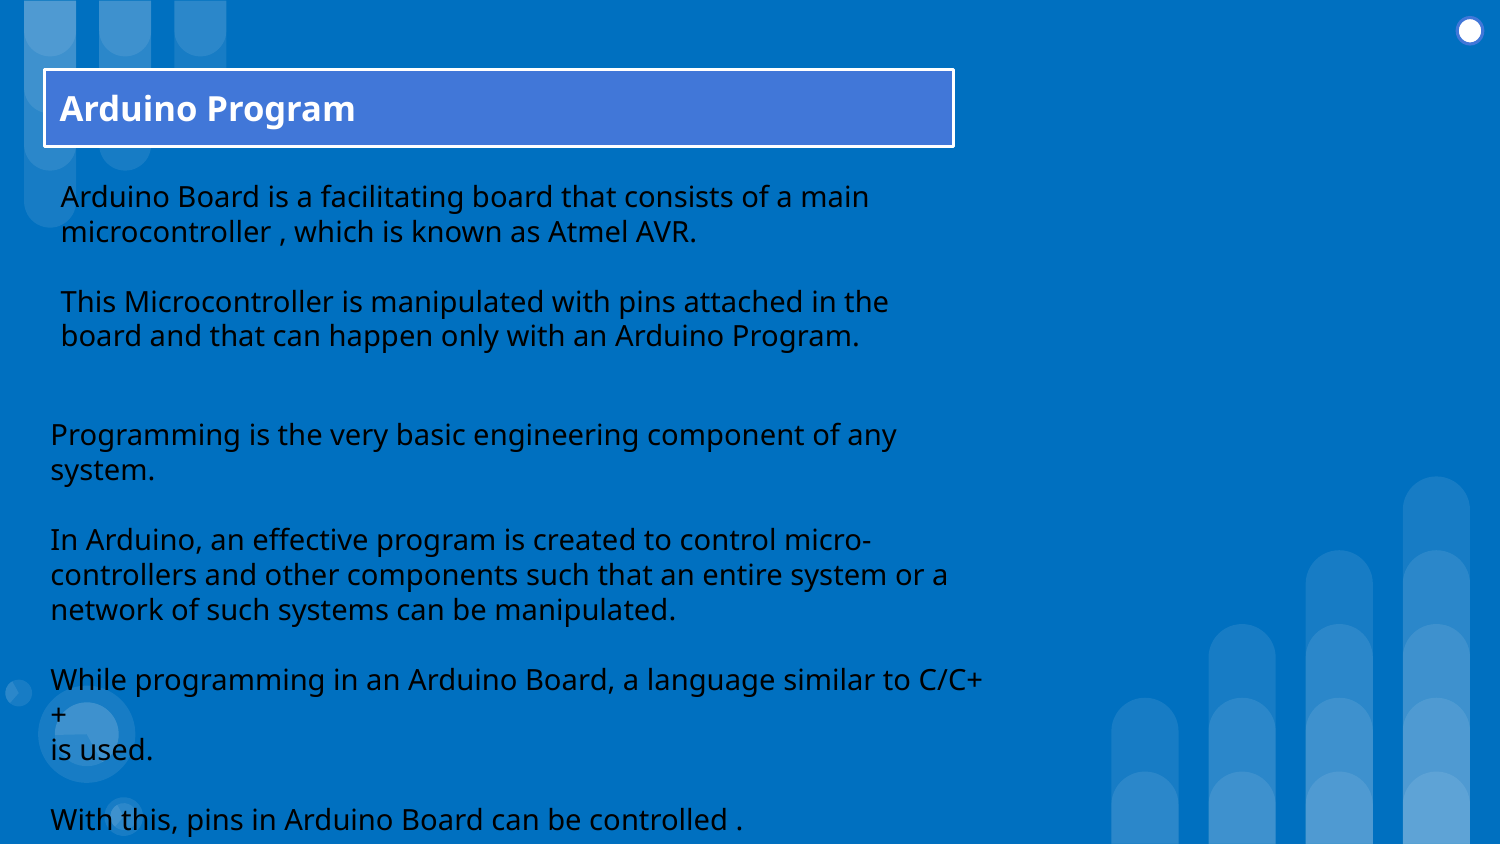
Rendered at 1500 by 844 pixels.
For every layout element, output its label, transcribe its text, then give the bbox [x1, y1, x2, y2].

text_box Programming is the very basic engineering component of any system. In Arduino, an effective program is created to control micro-controllers and other components such that an entire system or a network of such systems can be manipulated. While programming in an Arduino Board, a language similar to C/C++ is used. With this, pins in Arduino Board can be controlled . [35, 401, 1006, 844]
text_box Arduino Board is a facilitating board that consists of a main microcontroller , which is known as Atmel AVR. This Microcontroller is manipulated with pins attached in the board and that can happen only with an Arduino Program. [45, 162, 963, 368]
text_box [1457, 17, 1483, 44]
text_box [0, 665, 155, 844]
title Arduino Program [44, 69, 954, 147]
